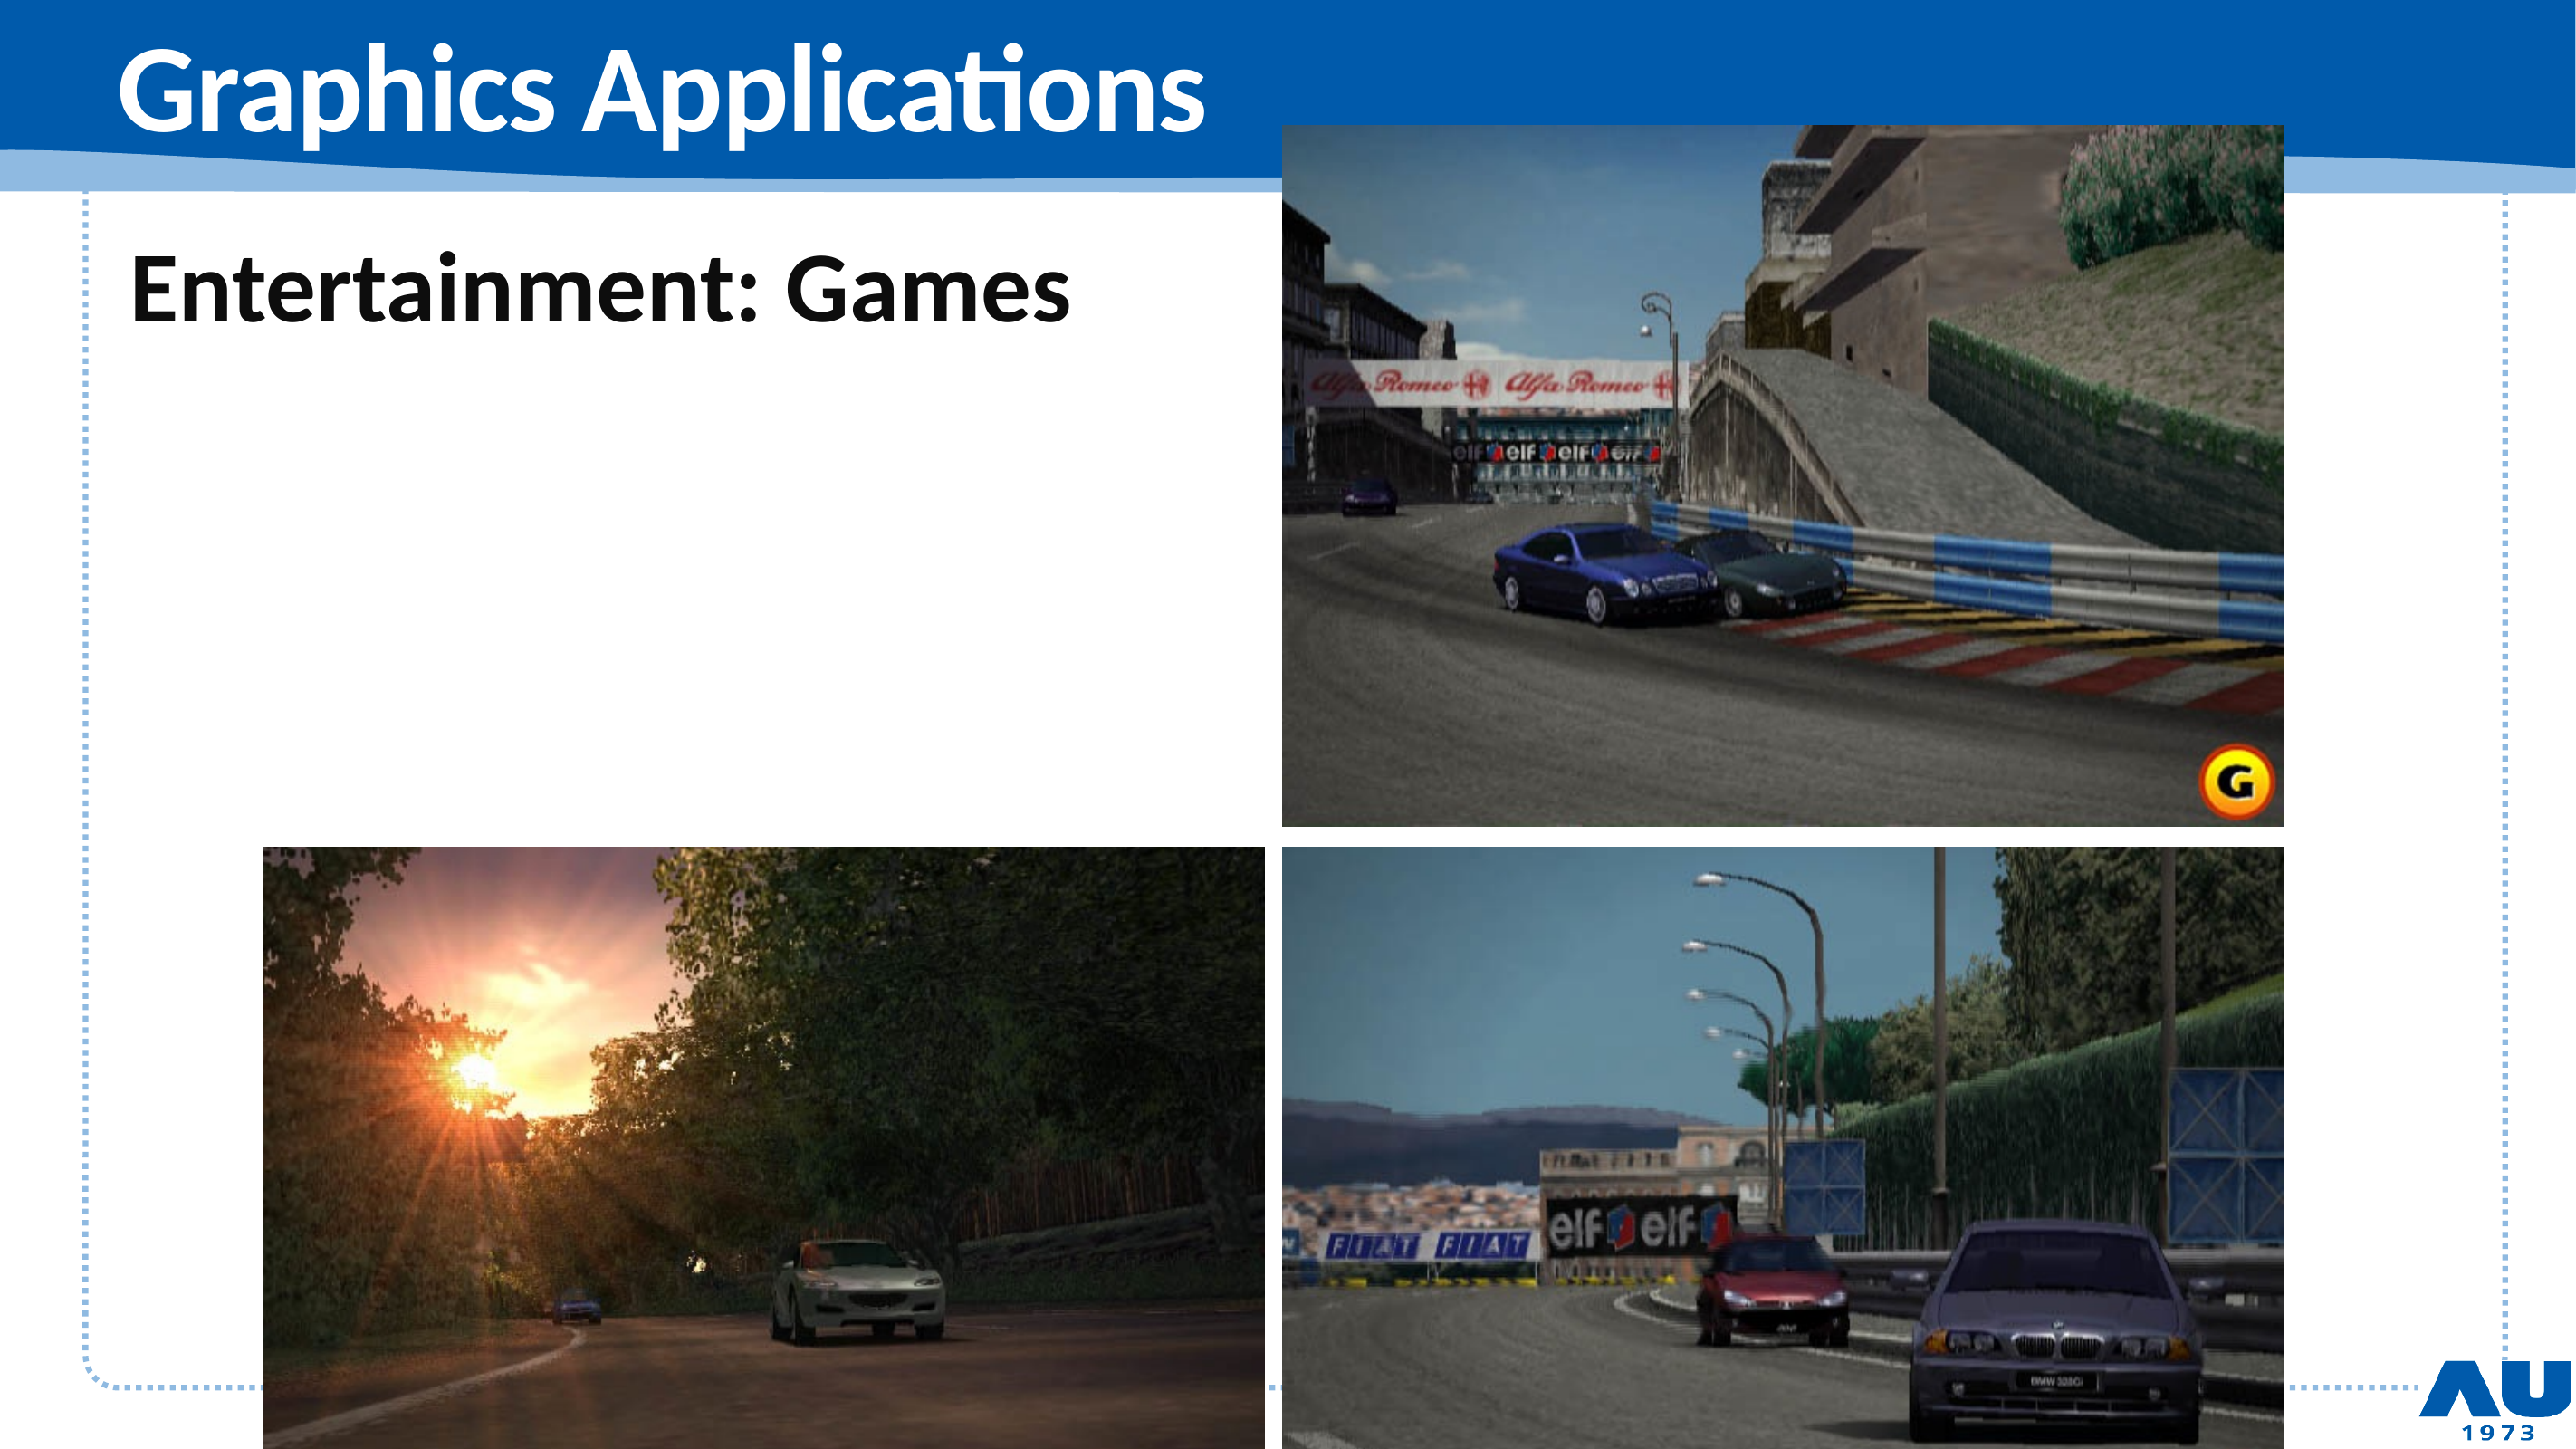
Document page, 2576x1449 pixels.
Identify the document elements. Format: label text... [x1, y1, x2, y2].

picture [2418, 1360, 2571, 1441]
picture [1281, 125, 2284, 827]
list Entertainment: Games [103, 228, 2486, 1388]
picture [263, 846, 1266, 1449]
picture [1282, 846, 2284, 1449]
title Graphics Applications [103, 18, 2486, 169]
